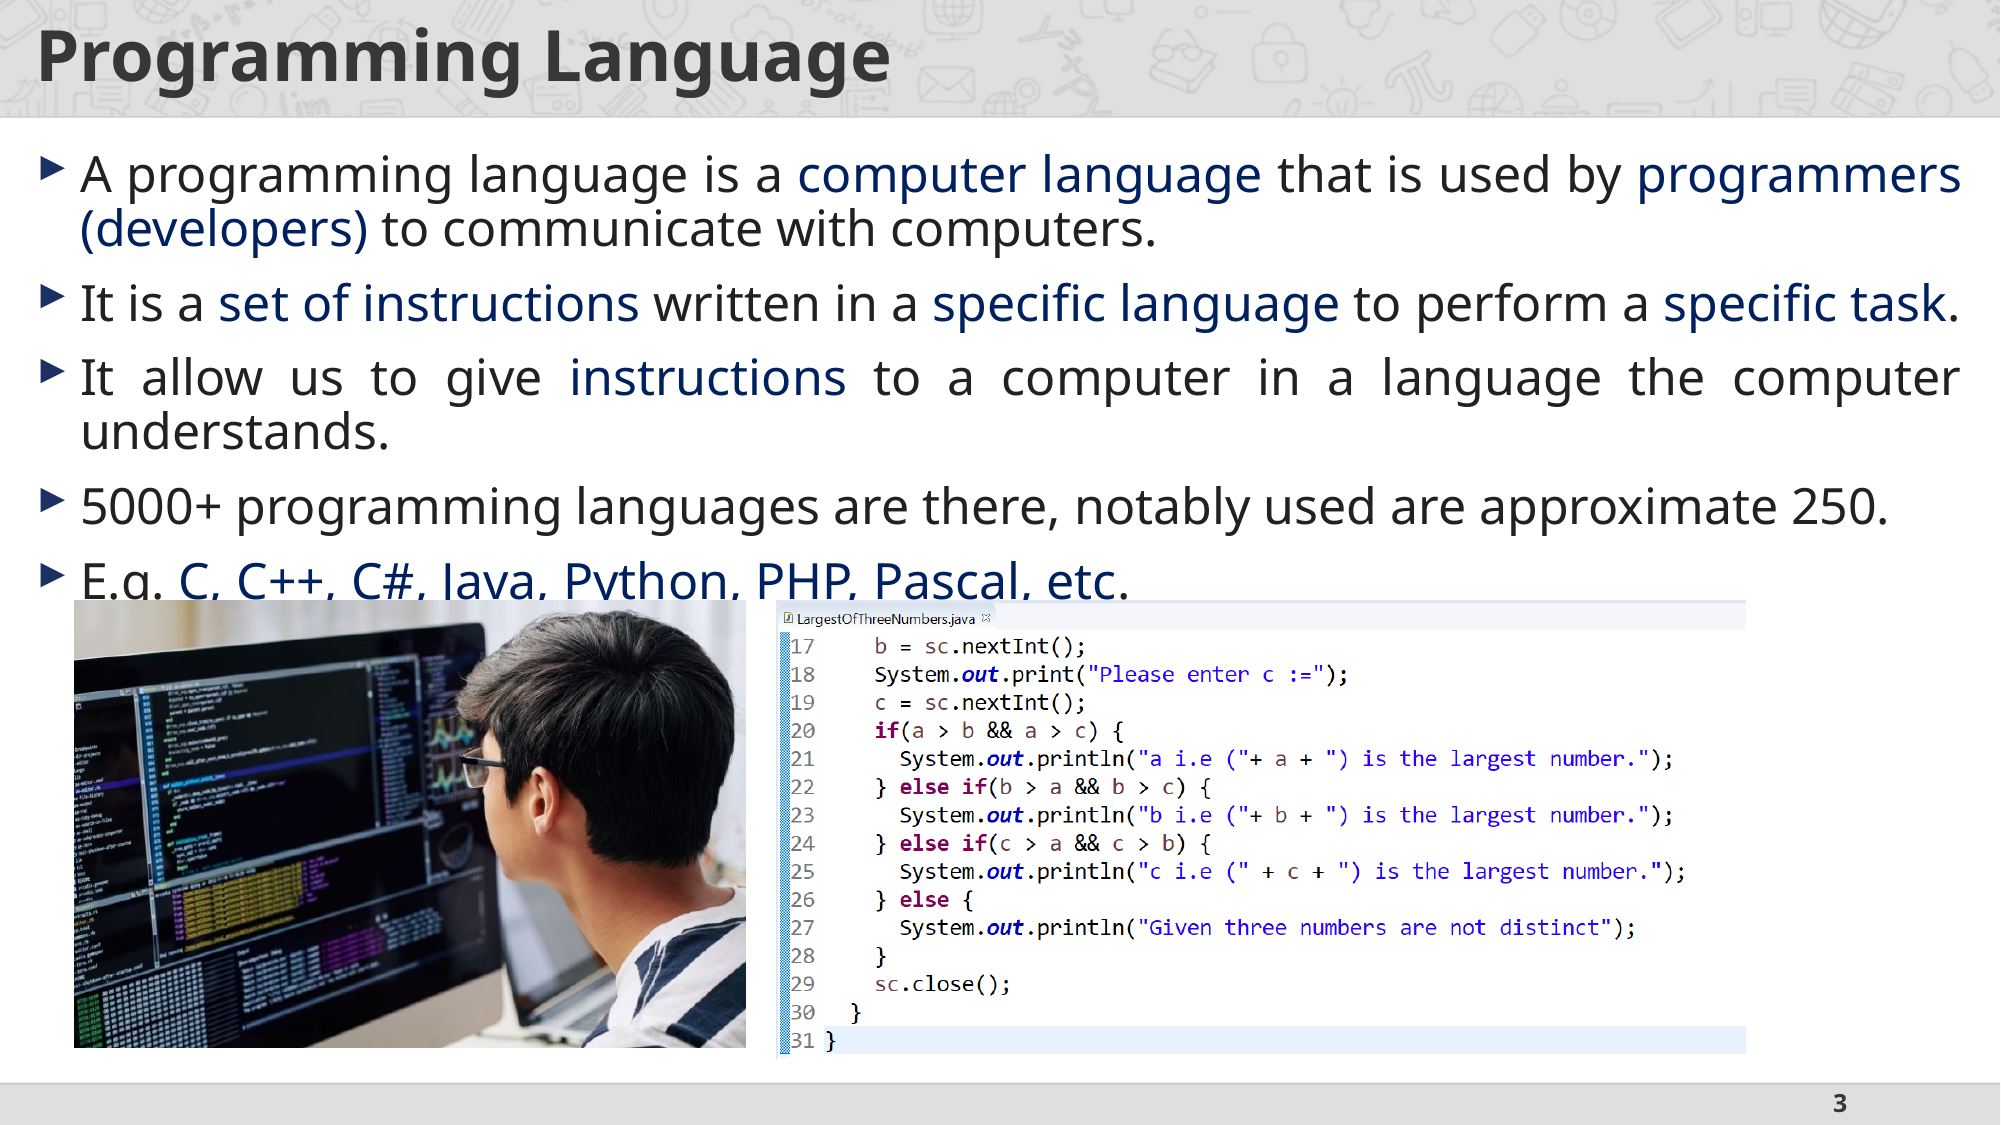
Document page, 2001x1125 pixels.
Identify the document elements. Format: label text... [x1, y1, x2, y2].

title Programming Language [0, 0, 2000, 117]
list A programming language is a computer language that is used by programmers (developers) to communicate with computers. It is a set of instructions written in a specific language to perform a specific task. It allow us to give instructions to a computer in a language the computer understands. 5000+ programming languages are there, notably used are approximate 250. E.g. C, C++, C#, Java, Python, PHP, Pascal, etc. [21, 141, 1978, 1067]
picture [74, 600, 746, 1048]
picture [776, 600, 1746, 1059]
